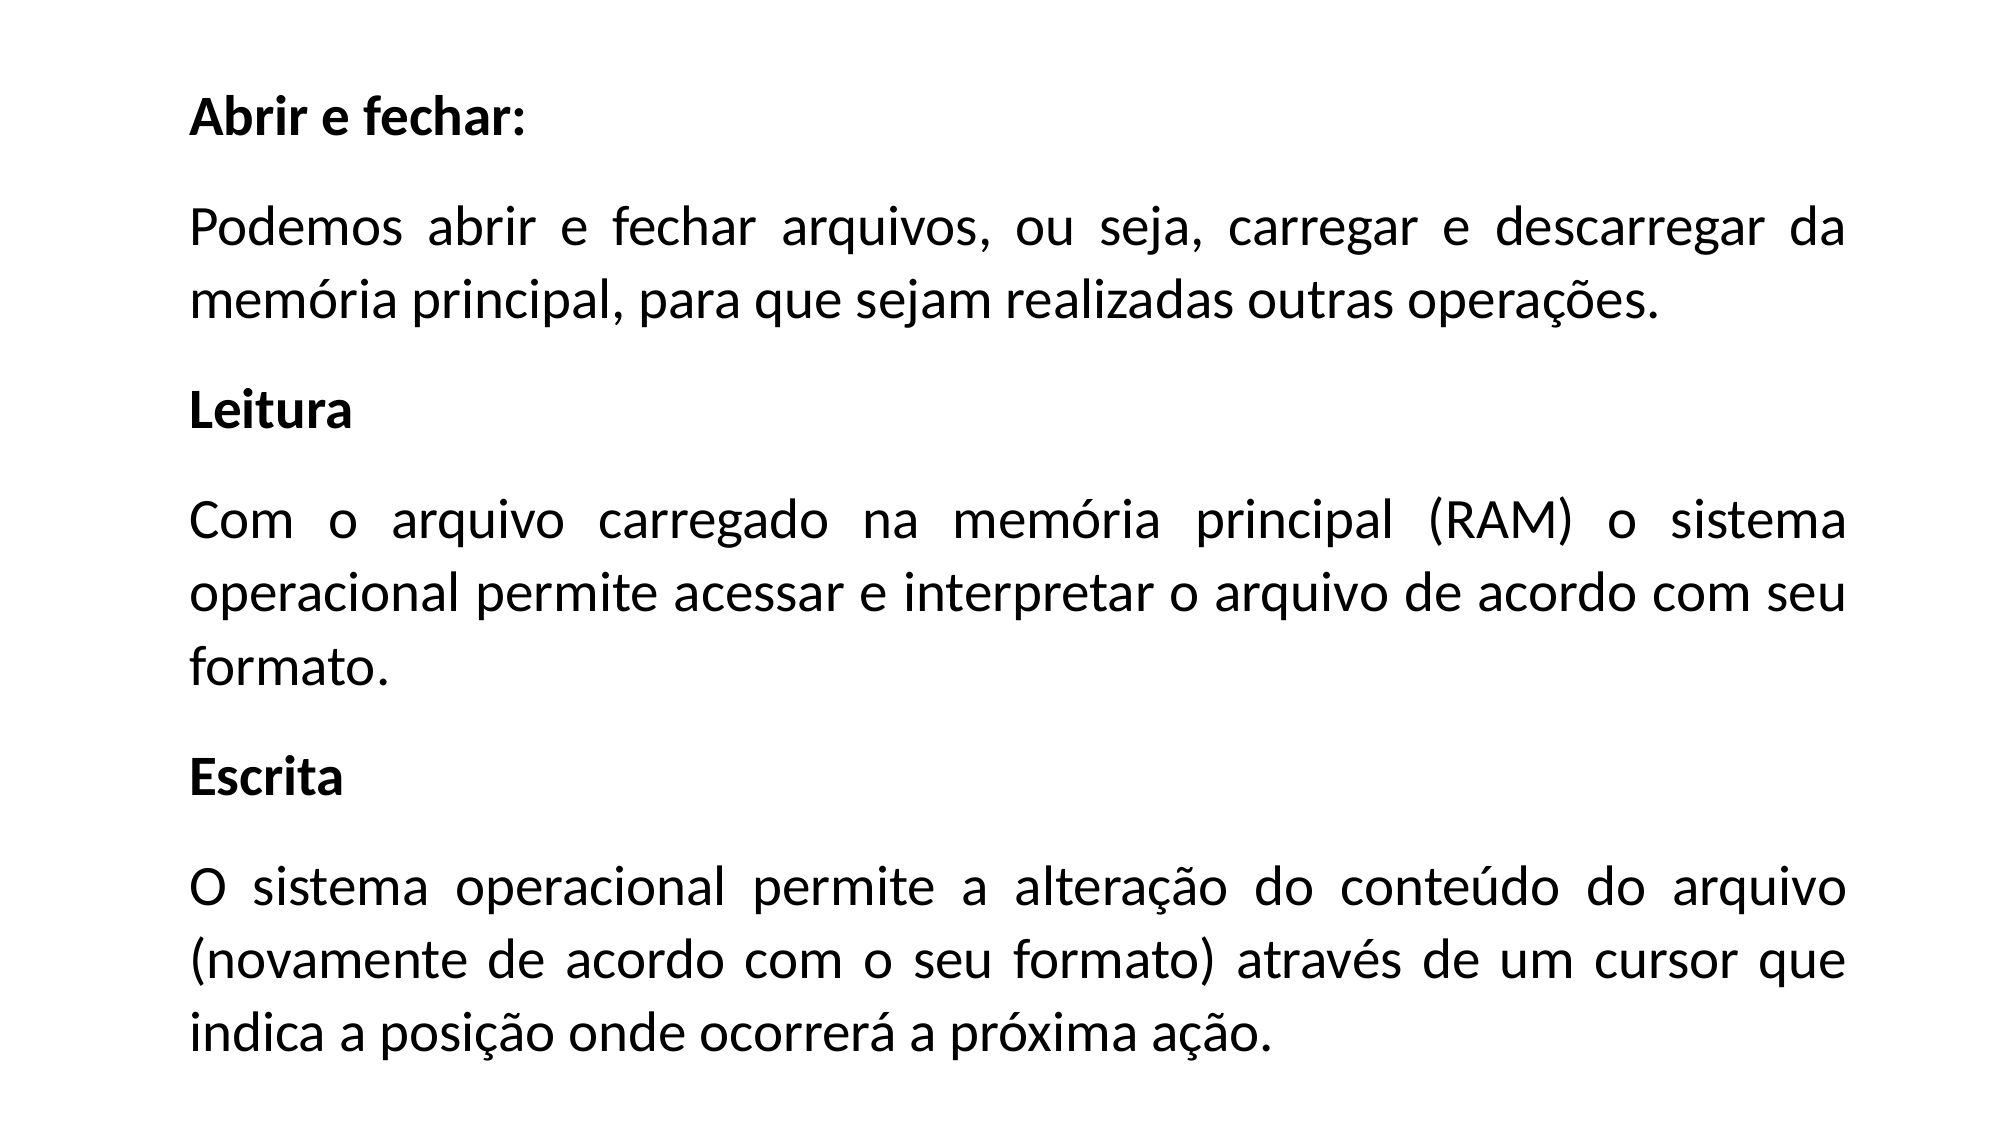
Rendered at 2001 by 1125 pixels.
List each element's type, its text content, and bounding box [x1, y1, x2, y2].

list Abrir e fechar: Podemos abrir e fechar arquivos, ou seja, carregar e descarregar da memória principal, para que sejam realizadas outras operações. Leitura Com o arquivo carregado na memória principal (RAM) o sistema operacional permite acessar e interpretar o arquivo de acordo com seu formato. Escrita O sistema operacional permite a alteração do conteúdo do arquivo (novamente de acordo com o seu formato) através de um cursor que indica a posição onde ocorrerá a próxima ação. [137, 66, 1863, 1072]
